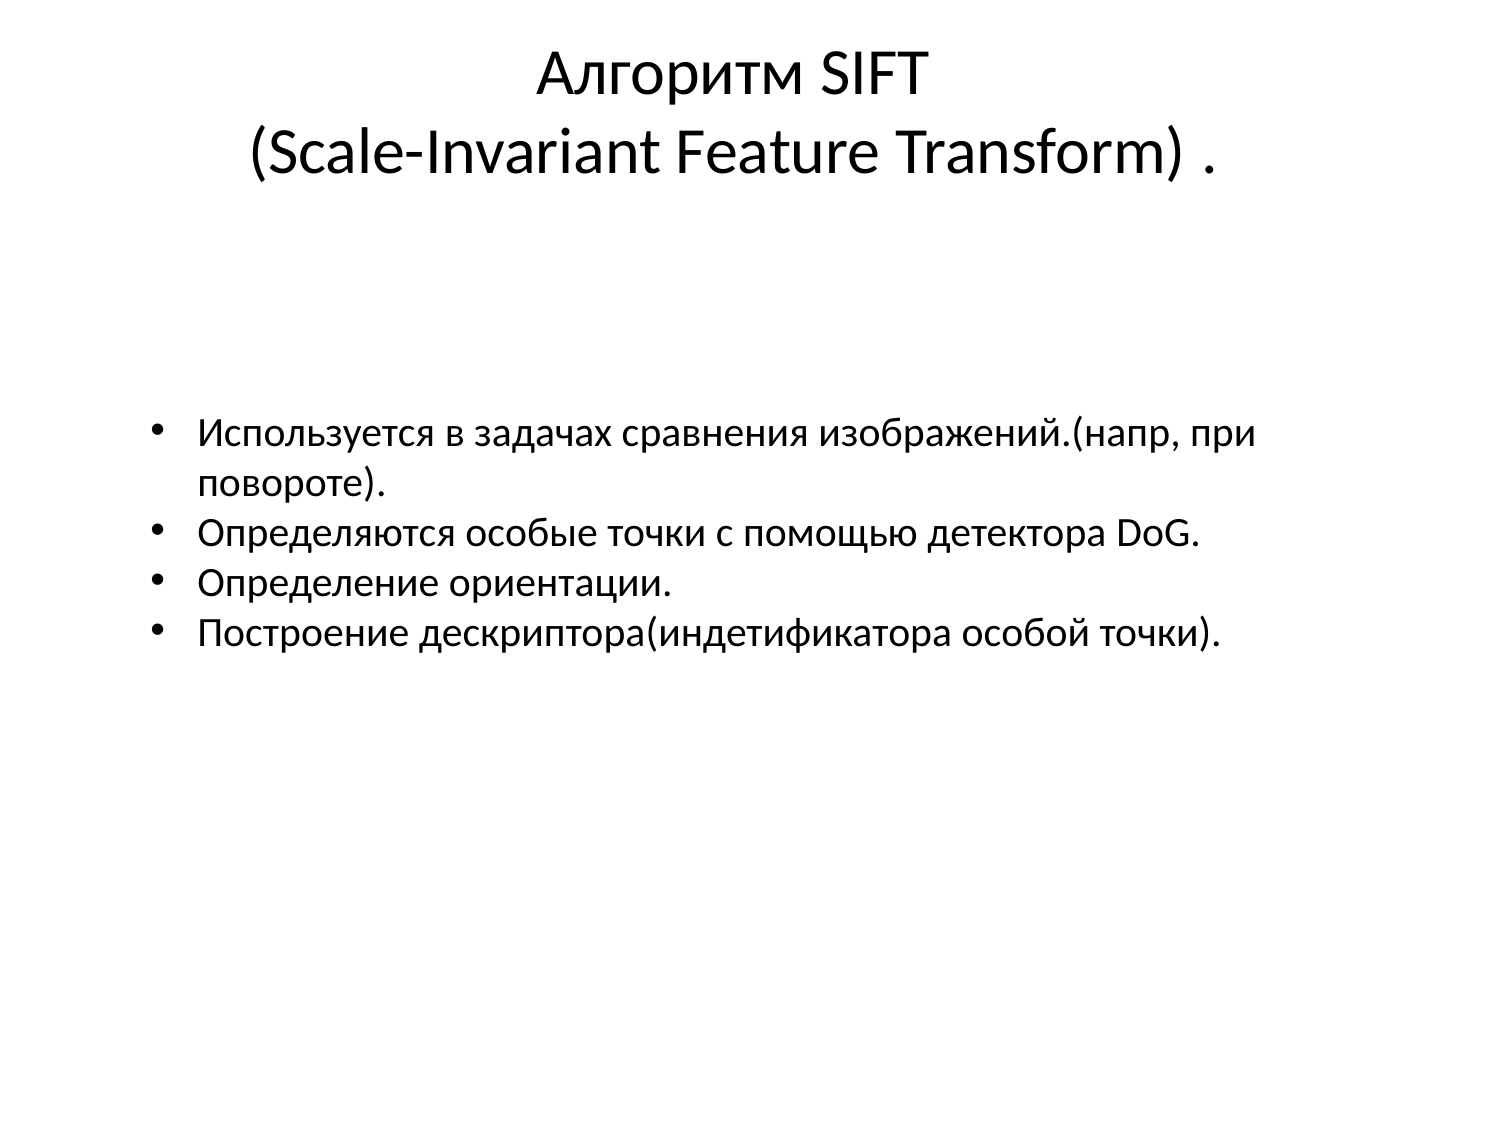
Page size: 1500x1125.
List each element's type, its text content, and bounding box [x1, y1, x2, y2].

title Алгоритм SIFT (Scale-Invariant Feature Transform) . [58, 19, 1409, 197]
text_box Используется в задачах сравнения изображений.(напр, при повороте). Определяются особые точки с помощью детектора DoG. Определение ориентации. Построение дескриптора(индетификатора особой точки). [135, 397, 1353, 662]
